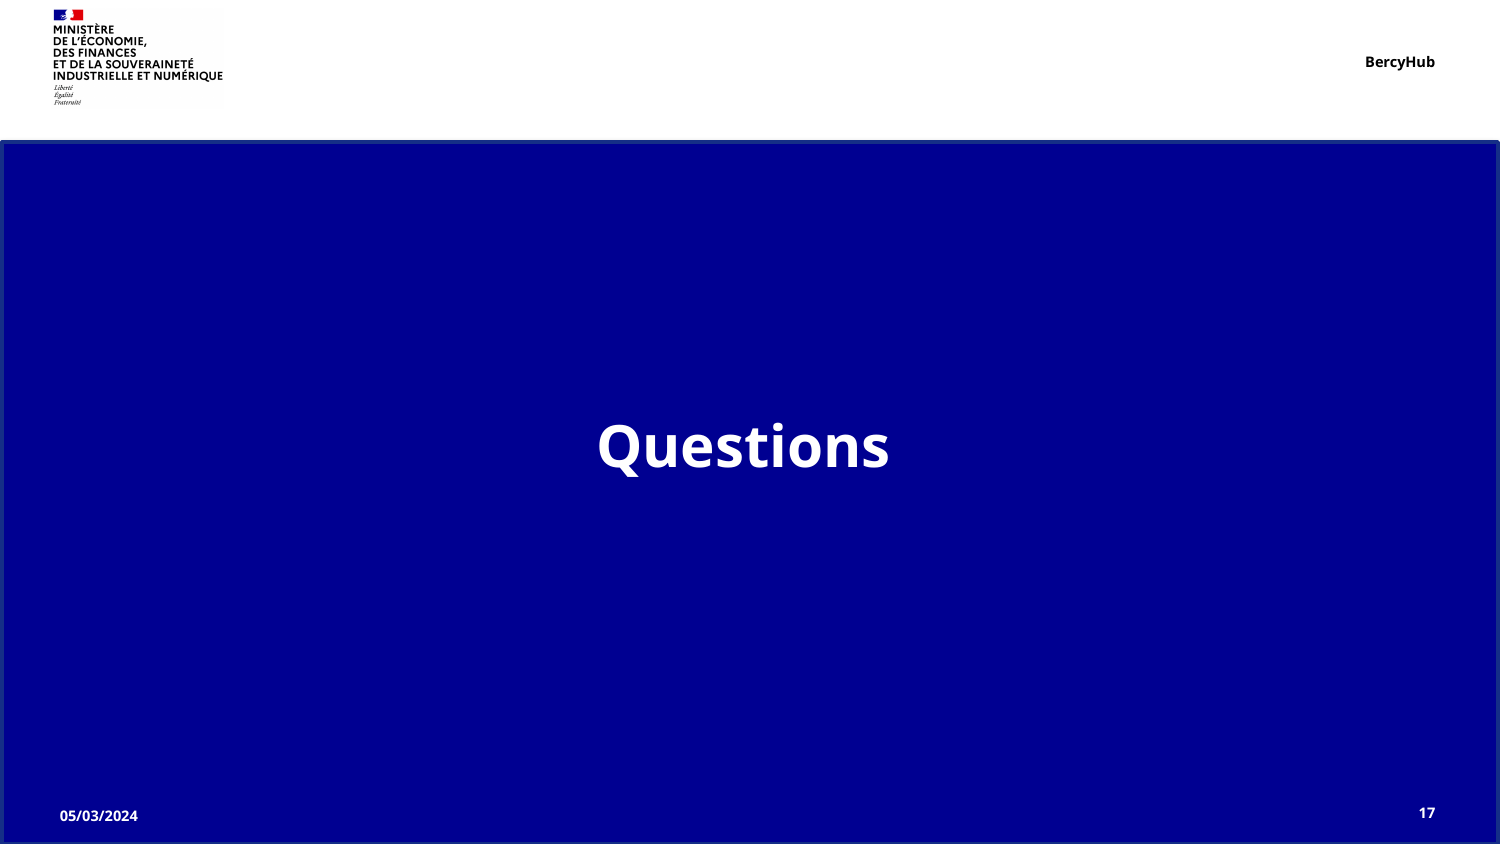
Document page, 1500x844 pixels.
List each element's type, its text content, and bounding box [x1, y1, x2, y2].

title Questions [72, 141, 1415, 799]
picture [51, 8, 224, 109]
slide_number 17 [1413, 803, 1436, 826]
text_box 05/03/2024 [59, 806, 252, 825]
text_box BercyHub [470, 52, 1436, 71]
text_box [2, 142, 1498, 844]
